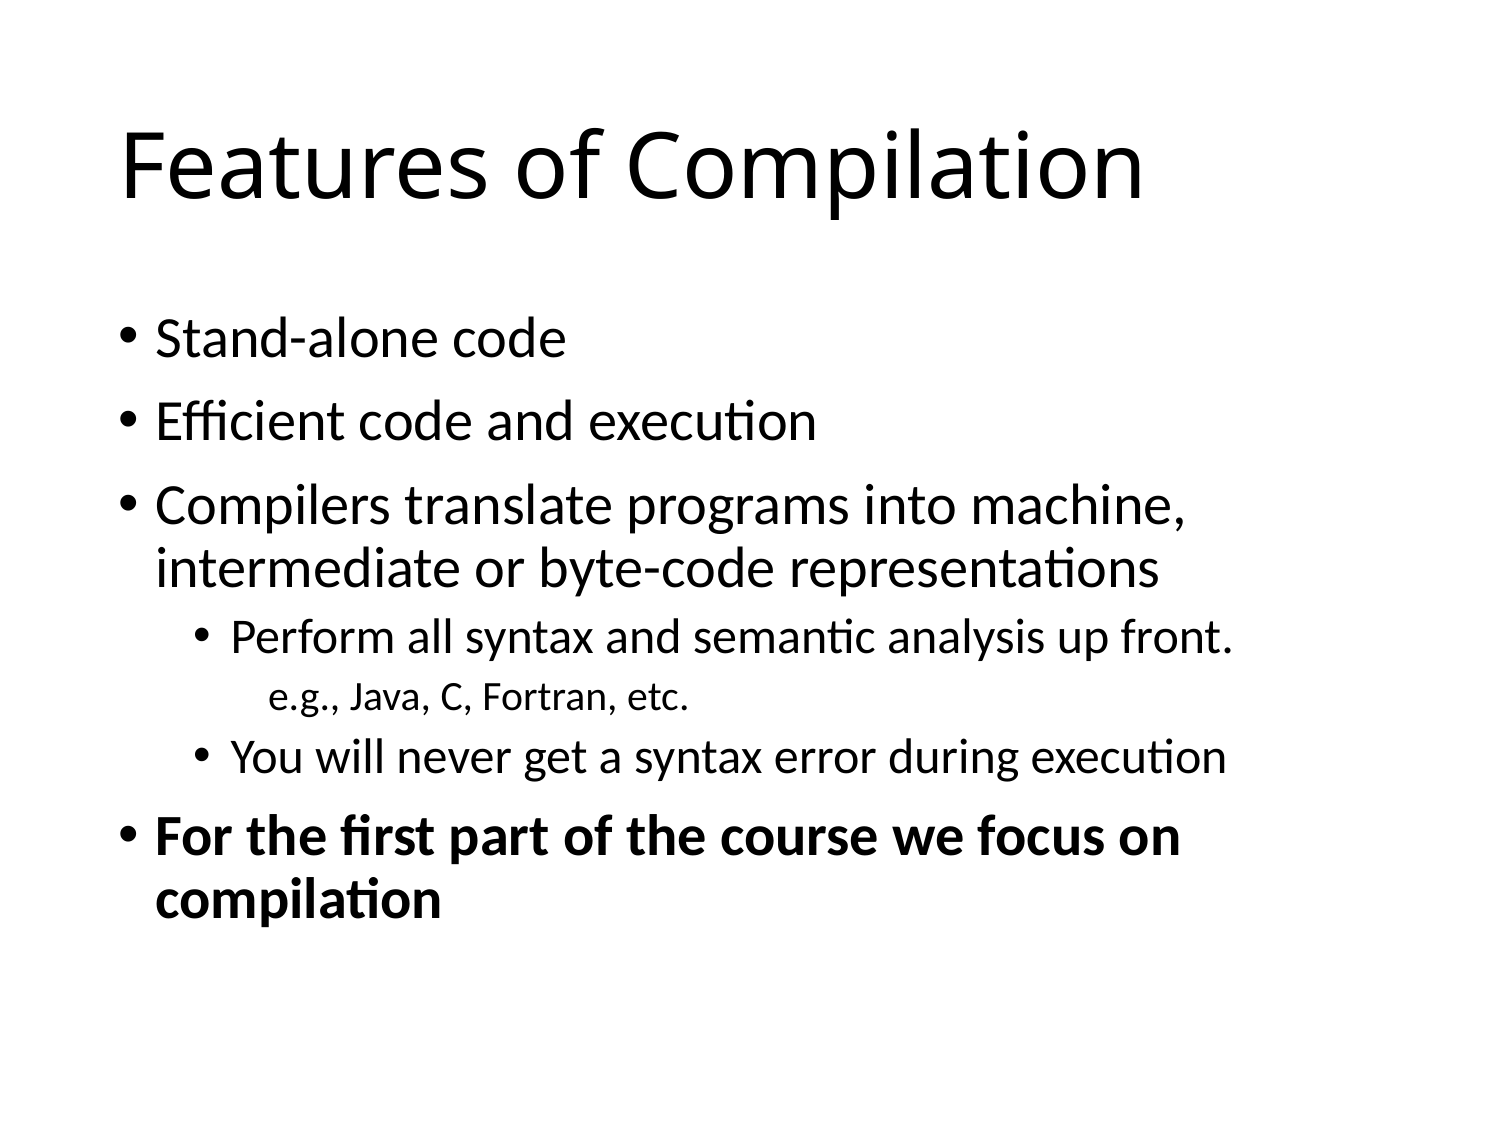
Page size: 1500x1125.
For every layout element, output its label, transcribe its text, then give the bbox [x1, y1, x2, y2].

list Stand-alone code Efficient code and execution Compilers translate programs into machine, intermediate or byte-code representations Perform all syntax and semantic analysis up front. e.g., Java, C, Fortran, etc. You will never get a syntax error during execution For the first part of the course we focus on compilation [103, 299, 1397, 1014]
title Features of Compilation [103, 59, 1397, 278]
